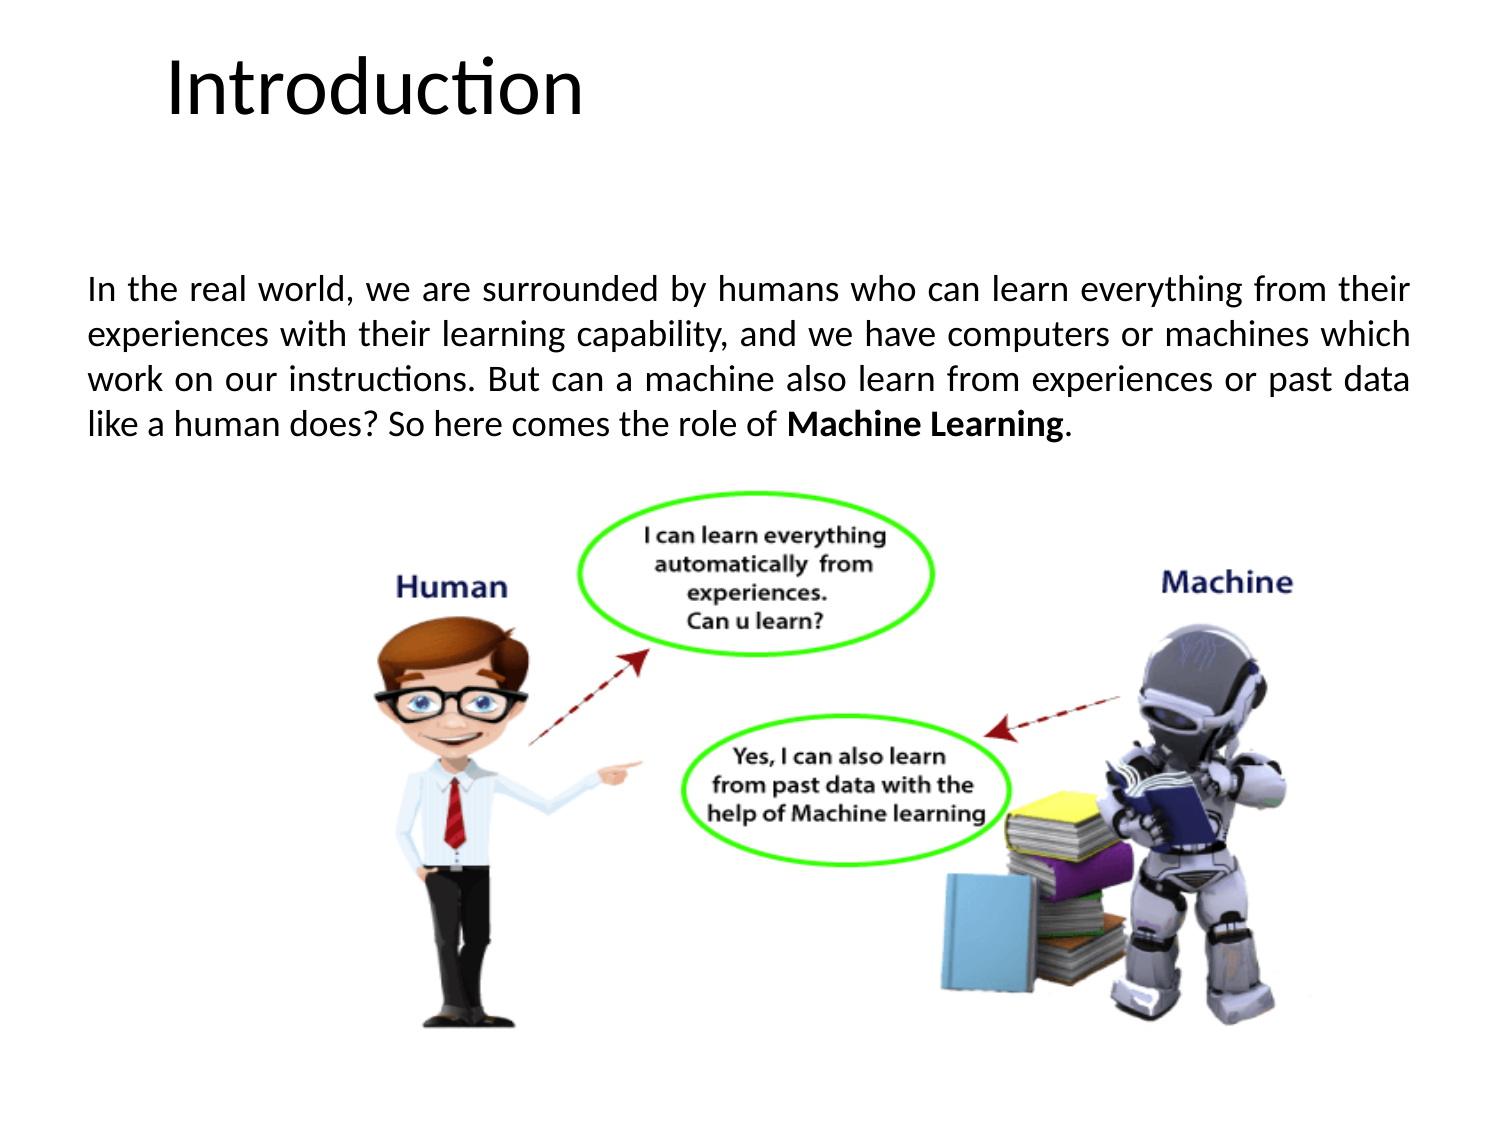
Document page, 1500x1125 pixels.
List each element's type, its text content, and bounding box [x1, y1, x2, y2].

title Introduction [165, 31, 1335, 236]
picture [312, 474, 1360, 1043]
list In the real world, we are surrounded by humans who can learn everything from their experiences with their learning capability, and we have computers or machines which work on our instructions. But can a machine also learn from experiences or past data like a human does? So here comes the role of Machine Learning. [87, 264, 1413, 605]
